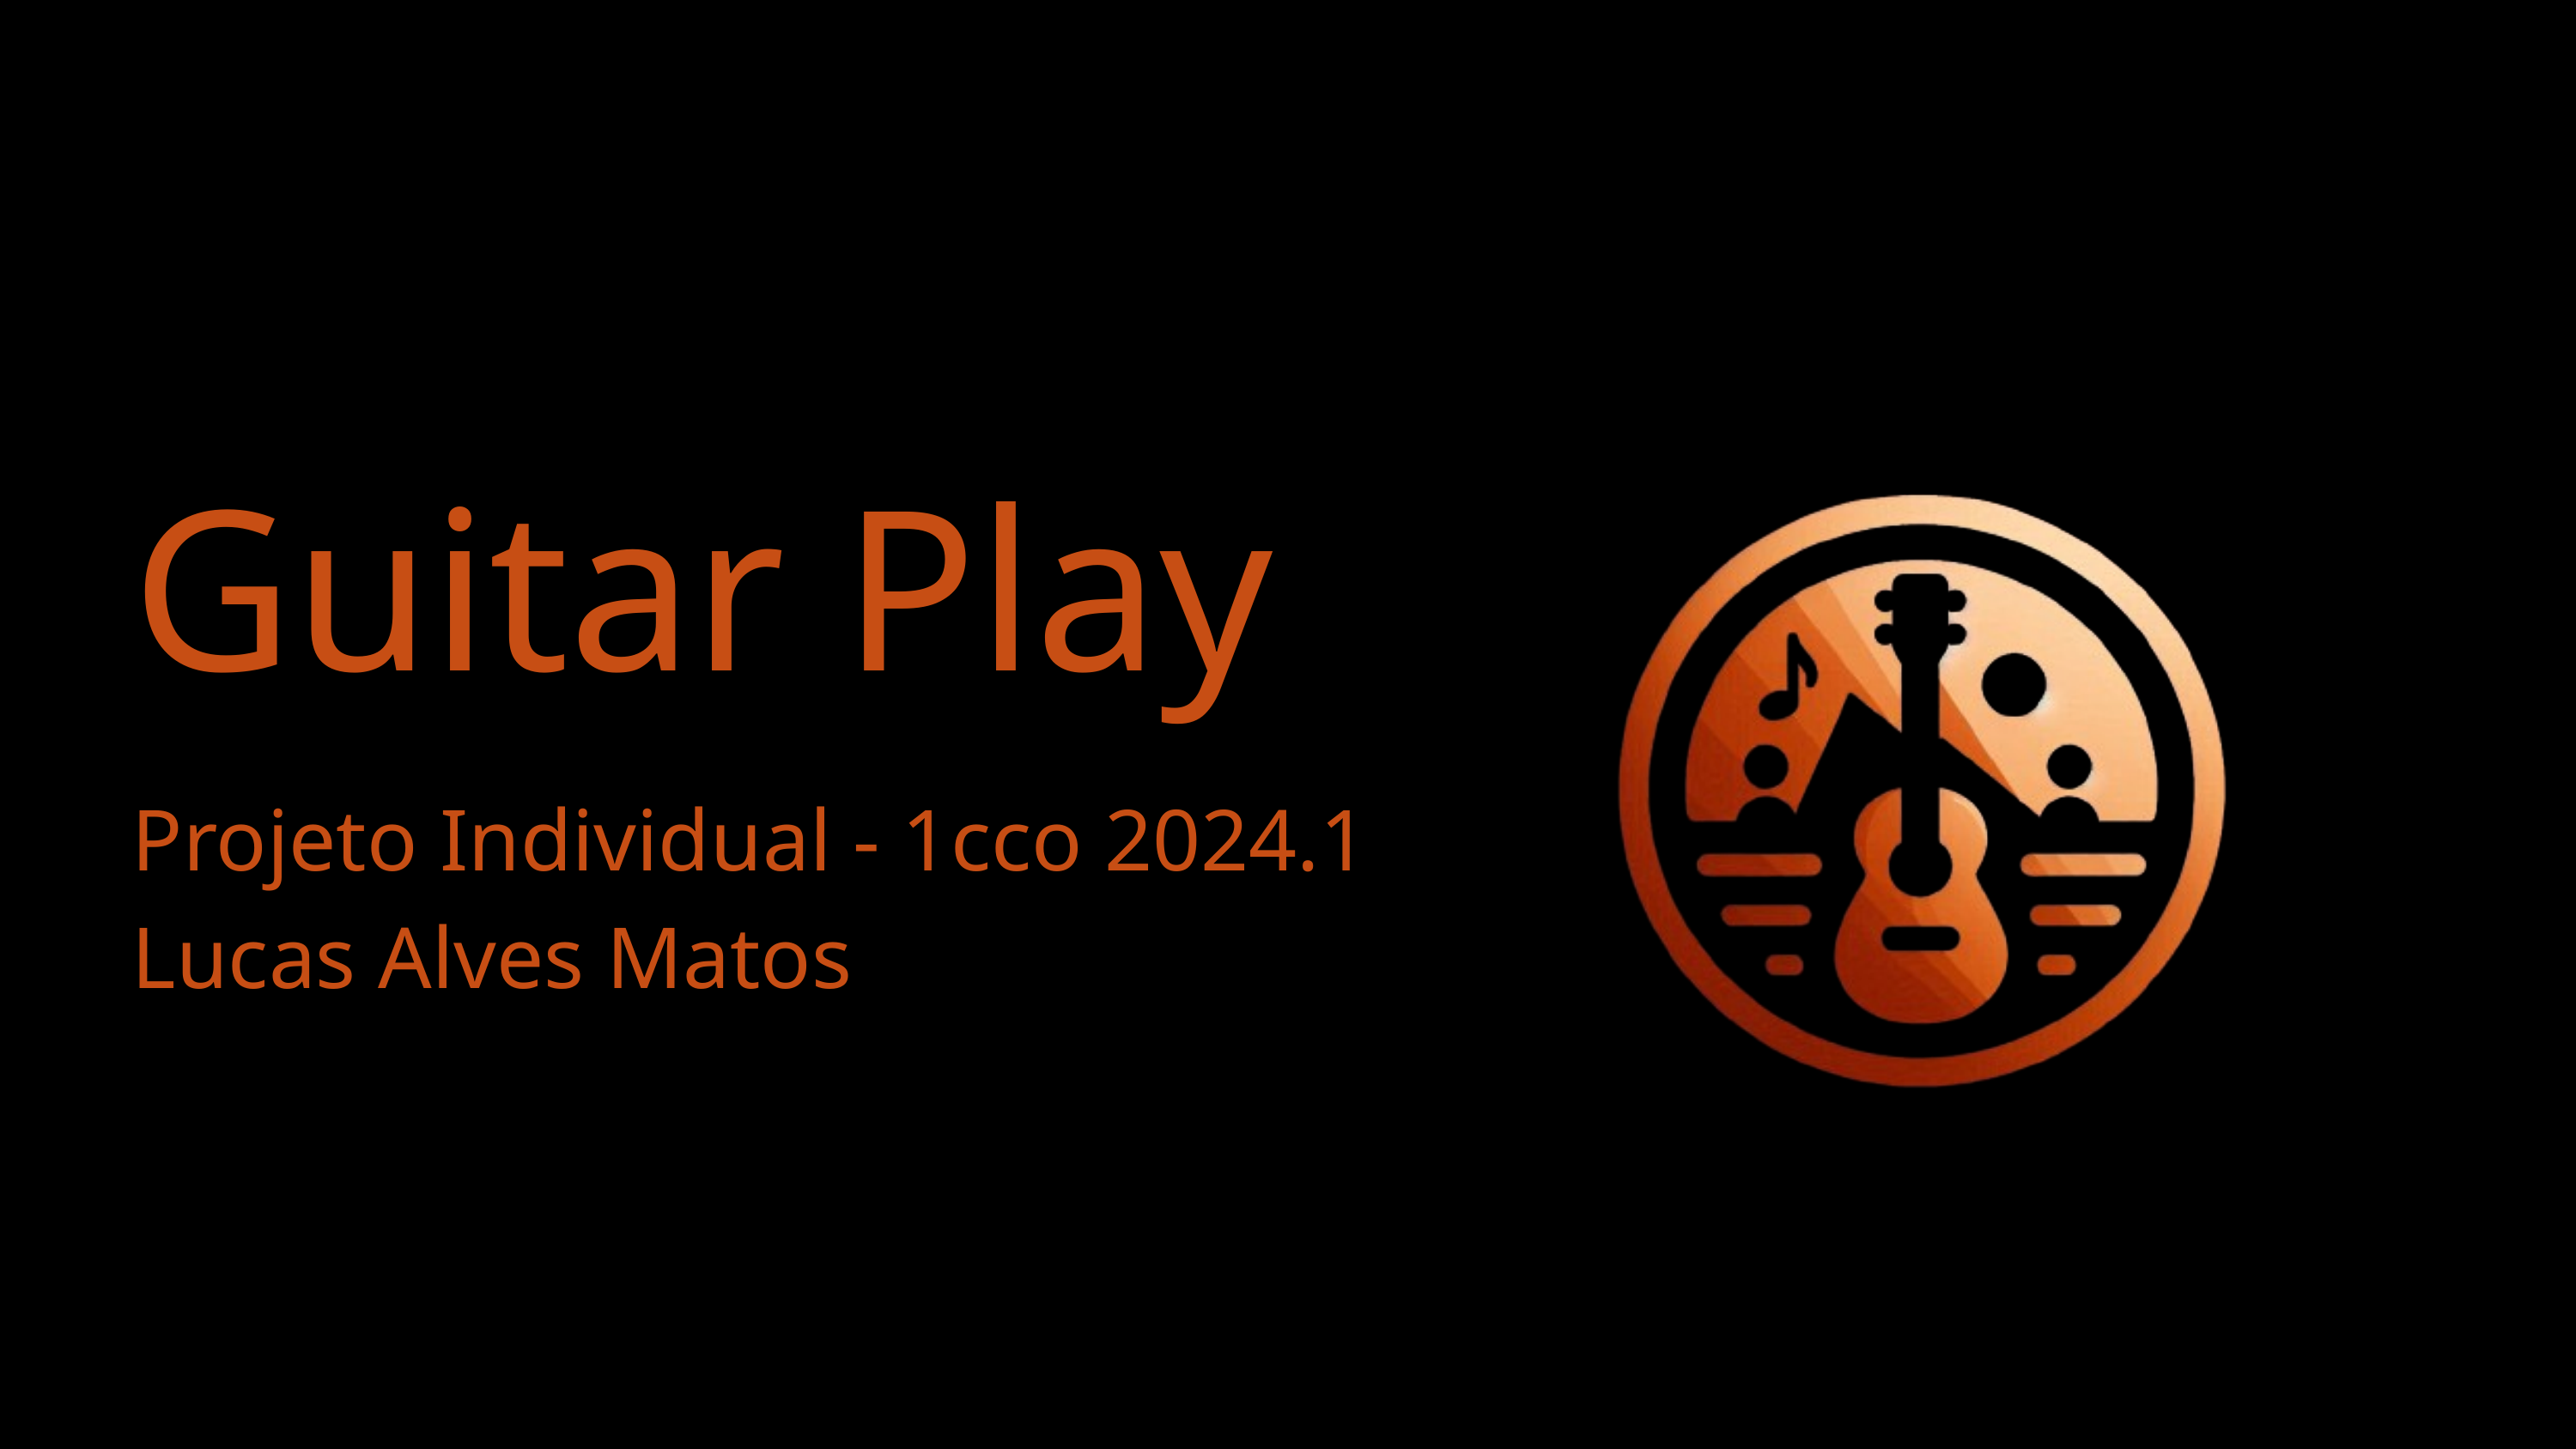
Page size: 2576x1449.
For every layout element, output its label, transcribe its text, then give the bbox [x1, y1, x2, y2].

text_box [1386, 259, 2432, 1304]
text_box Projeto Individual - 1cco 2024.1 Lucas Alves Matos [131, 769, 1651, 1006]
text_box Guitar Play [131, 526, 1874, 716]
